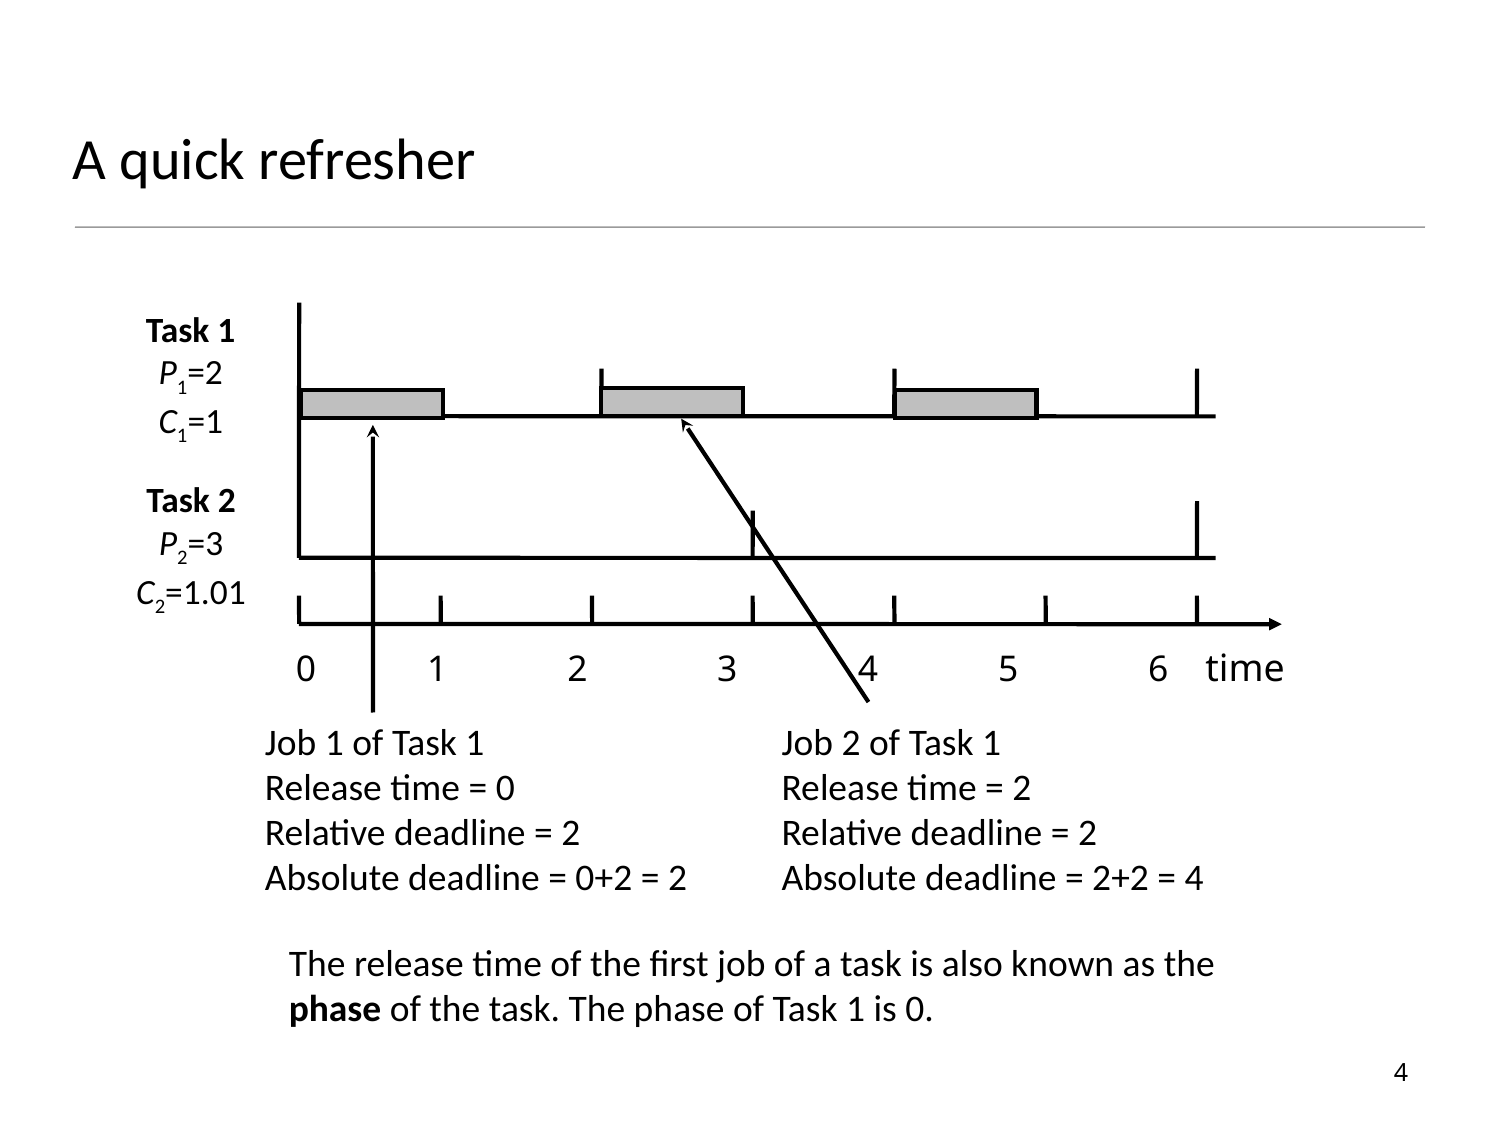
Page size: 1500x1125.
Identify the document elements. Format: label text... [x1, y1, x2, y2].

text_box Task 2 P2=3 C2=1.01 [136, 477, 247, 618]
text_box [894, 389, 1037, 419]
text_box Job 1 of Task 1 Release time = 0 Relative deadline = 2 Absolute deadline = 0+2 = 2 [264, 717, 688, 898]
text_box [366, 424, 380, 438]
text_box 0 1 2 3 4 5 6 time [374, 630, 859, 689]
text_box [818, 618, 1282, 630]
text_box [681, 418, 694, 433]
text_box 0 1 2 3 4 5 6 time [822, 630, 1478, 689]
text_box Job 2 of Task 1 Release time = 2 Relative deadline = 2 Absolute deadline = 2+2 = 4 [781, 717, 1205, 898]
title A quick refresher [66, 36, 1436, 199]
text_box [601, 387, 743, 417]
text_box Task 1 P1=2 C1=1 [145, 307, 236, 447]
text_box [301, 389, 443, 419]
text_box The release time of the first job of a task is also known as the phase of the task. The phase of Task 1 is 0. [288, 938, 1217, 1030]
text_box 0 1 2 3 4 5 6 time [295, 630, 372, 689]
